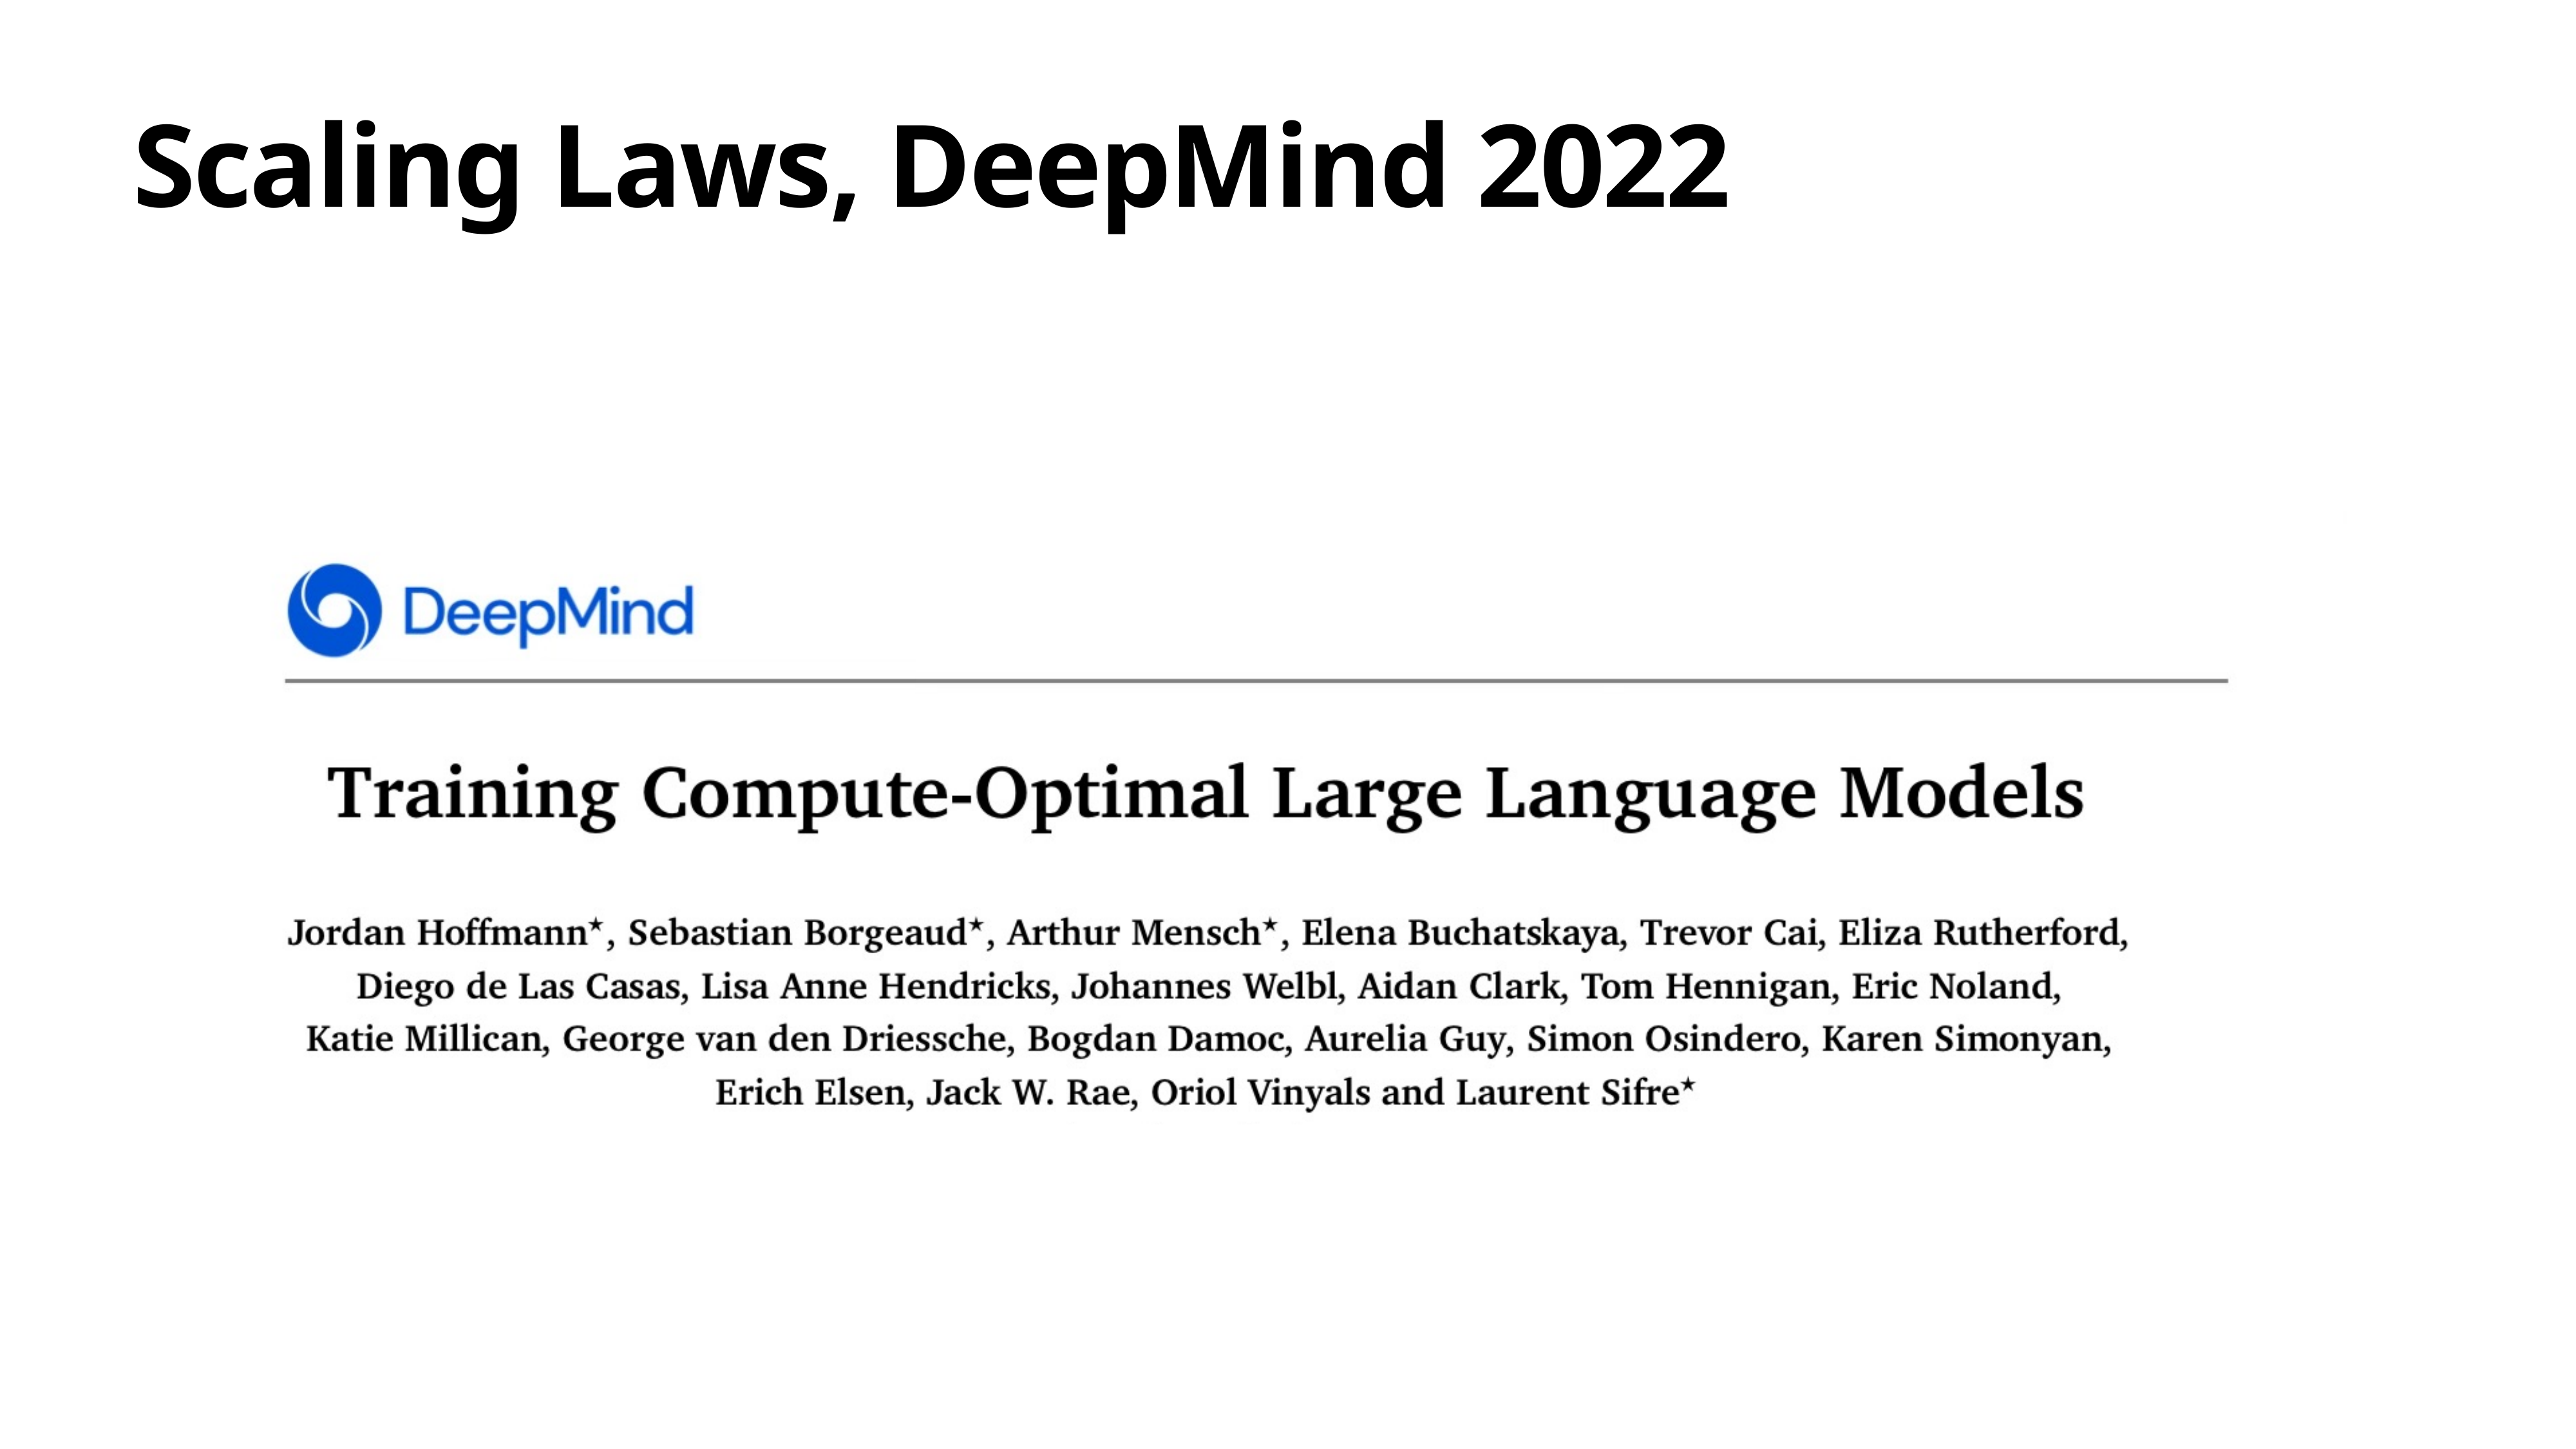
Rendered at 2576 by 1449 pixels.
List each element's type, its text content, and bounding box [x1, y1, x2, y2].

title Scaling Laws, DeepMind 2022 [127, 113, 2449, 266]
picture [229, 510, 2347, 1124]
